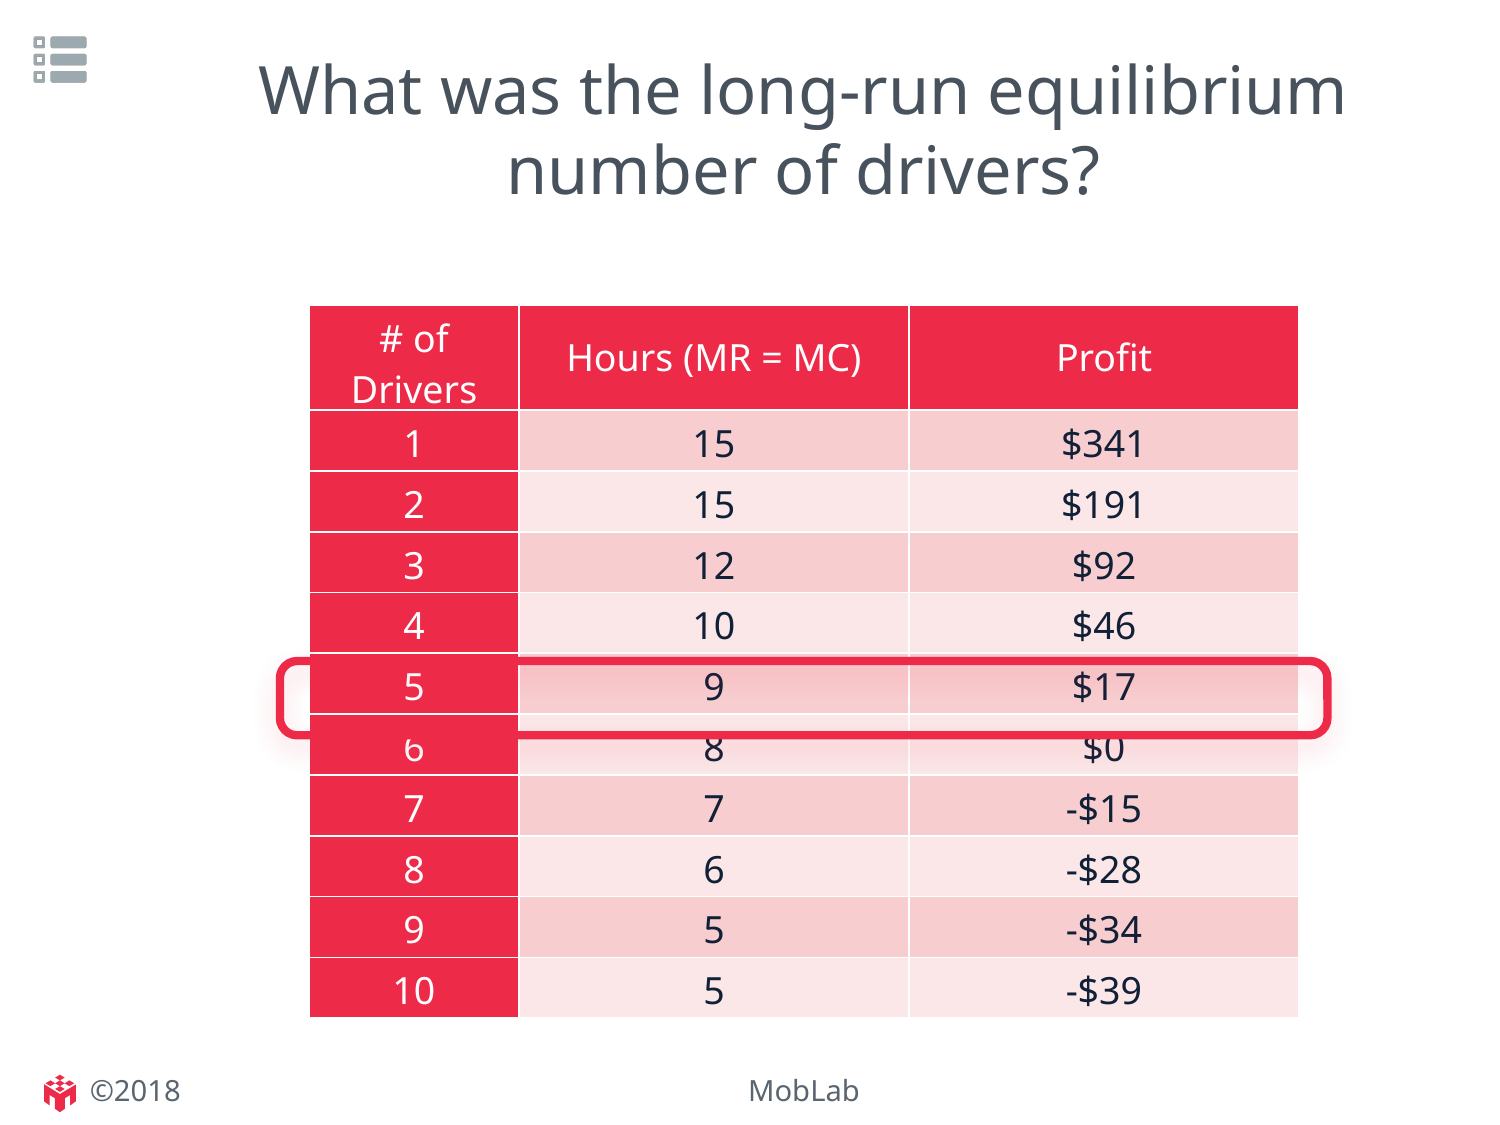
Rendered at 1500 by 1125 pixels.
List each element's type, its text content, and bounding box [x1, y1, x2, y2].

table_cell $0 [910, 737, 1298, 774]
table_cell 1 [310, 411, 518, 470]
table_cell 2 [310, 472, 518, 531]
table_cell -$39 [910, 958, 1298, 1017]
table_cell 7 [520, 776, 908, 835]
table_header Hours (MR = MC) [520, 306, 908, 409]
table_cell $191 [910, 472, 1298, 531]
text_box [279, 660, 1329, 737]
table_cell -$15 [910, 776, 1298, 835]
table_cell $17 [910, 654, 1298, 660]
title What was the long-run equilibrium number of drivers? [207, 39, 1401, 128]
table_cell 6 [310, 742, 518, 774]
table_cell 8 [310, 737, 518, 742]
table_cell 12 [520, 533, 908, 592]
table_cell 9 [520, 654, 908, 660]
table_header # of Drivers [310, 306, 518, 409]
table_cell 5 [520, 897, 908, 957]
table_cell 8 [310, 837, 518, 896]
table_cell 7 [310, 776, 518, 835]
table_cell 9 [310, 897, 518, 957]
table_cell $92 [910, 533, 1298, 592]
table_cell $341 [910, 411, 1298, 470]
table_cell $46 [910, 593, 1298, 652]
table_cell 6 [520, 837, 908, 896]
table_cell 4 [310, 593, 518, 652]
picture [30, 29, 90, 90]
table_cell 10 [310, 958, 518, 1017]
table_cell -$28 [910, 837, 1298, 896]
table_cell 8 [520, 737, 908, 774]
footer MobLab [494, 1065, 1114, 1125]
table_cell 5 [310, 654, 518, 660]
table_cell 5 [520, 958, 908, 1017]
table_cell 10 [520, 593, 908, 652]
table_cell 15 [520, 472, 908, 531]
slide_number ©2018 [75, 1065, 450, 1125]
table_cell 3 [310, 533, 518, 592]
table_header Profit [910, 306, 1298, 409]
table_cell -$34 [910, 897, 1298, 957]
table_cell 15 [520, 411, 908, 470]
